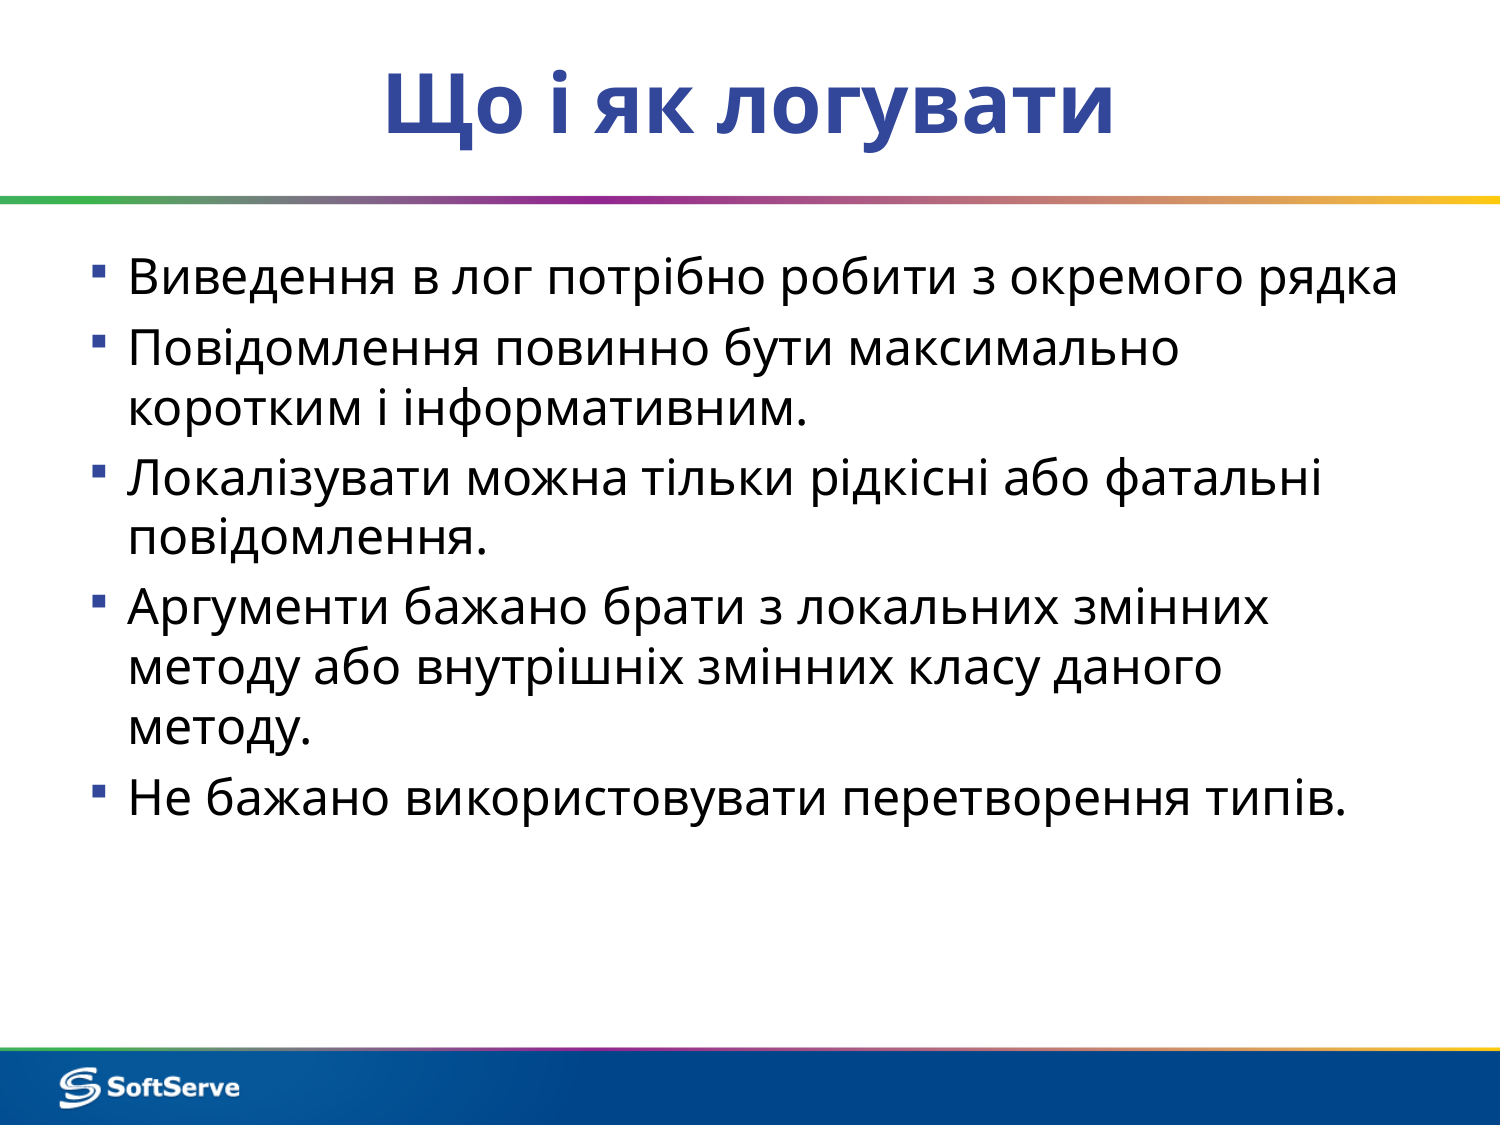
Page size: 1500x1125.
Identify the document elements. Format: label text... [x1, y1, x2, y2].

title Що і як логувати [75, 24, 1425, 175]
picture [0, 0, 1500, 1125]
list Виведення в лог потрібно робити з окремого рядка Повідомлення повинно бути максимально коротким і інформативним. Локалізувати можна тільки рідкісні або фатальні повідомлення. Аргументи бажано брати з локальних змінних методу або внутрішніх змінних класу даного методу. Не бажано використовувати перетворення типів. [75, 237, 1425, 980]
